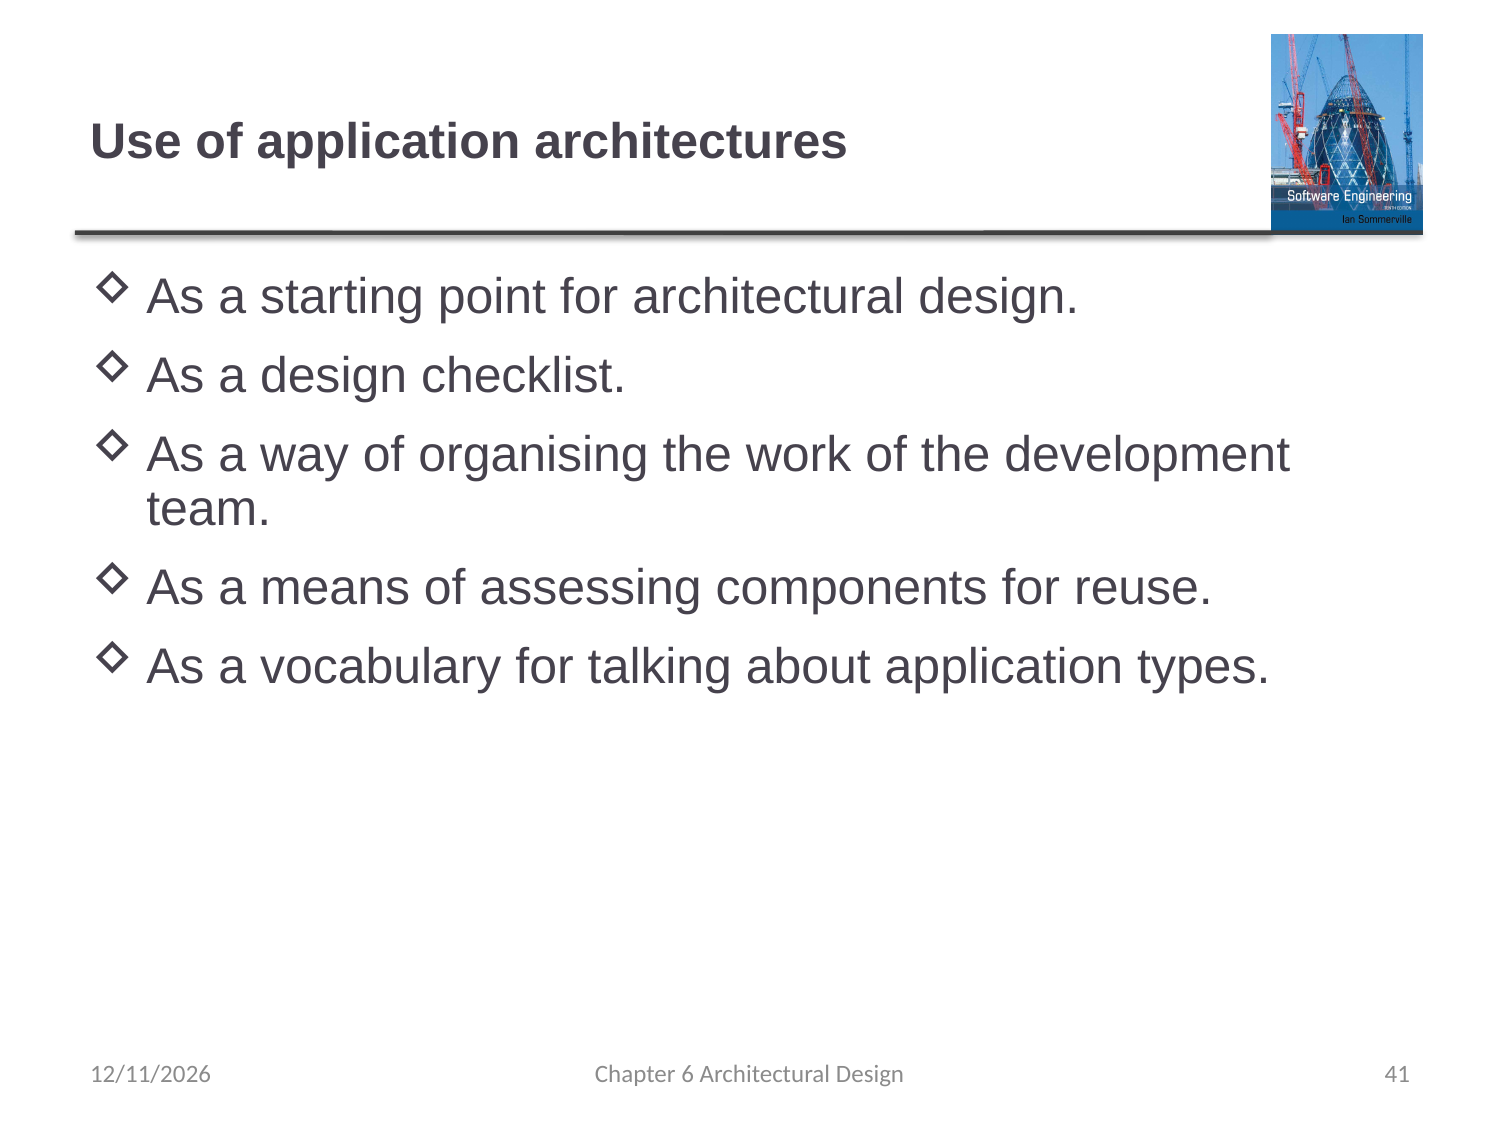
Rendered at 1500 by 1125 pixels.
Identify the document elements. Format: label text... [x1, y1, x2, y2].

title Use of application architectures [74, 44, 1272, 233]
footer Chapter 6 Architectural Design [512, 1042, 988, 1103]
list As a starting point for architectural design. As a design checklist. As a way of organising the work of the development team. As a means of assessing components for reuse. As a vocabulary for talking about application types. [75, 262, 1425, 1005]
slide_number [75, 1042, 425, 1103]
picture [1271, 34, 1423, 230]
slide_number 41 [1074, 1042, 1425, 1103]
